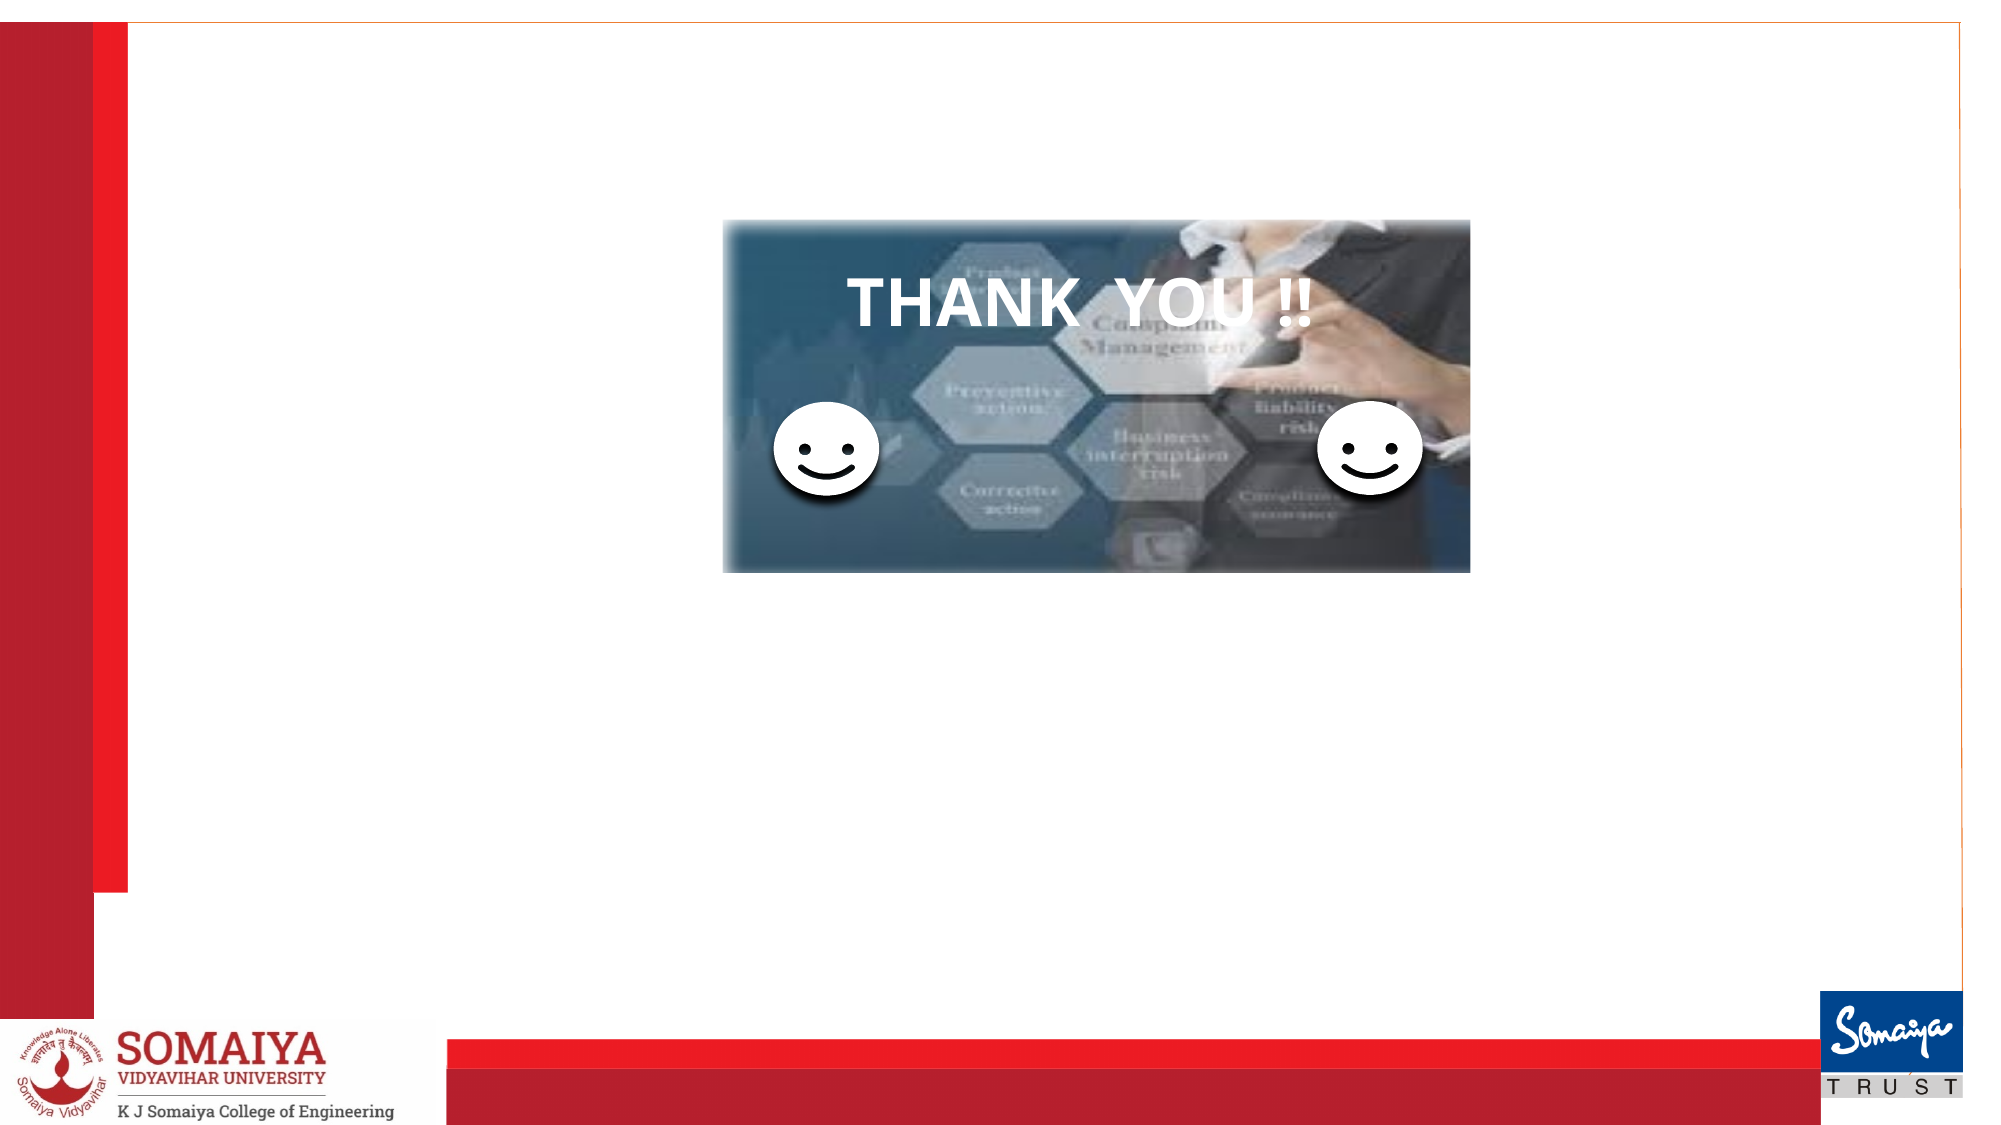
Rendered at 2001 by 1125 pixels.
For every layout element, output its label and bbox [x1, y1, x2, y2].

picture [0, 22, 436, 1125]
picture [1820, 991, 1963, 1098]
text_box [652, 170, 1541, 736]
picture [447, 1040, 1820, 1125]
